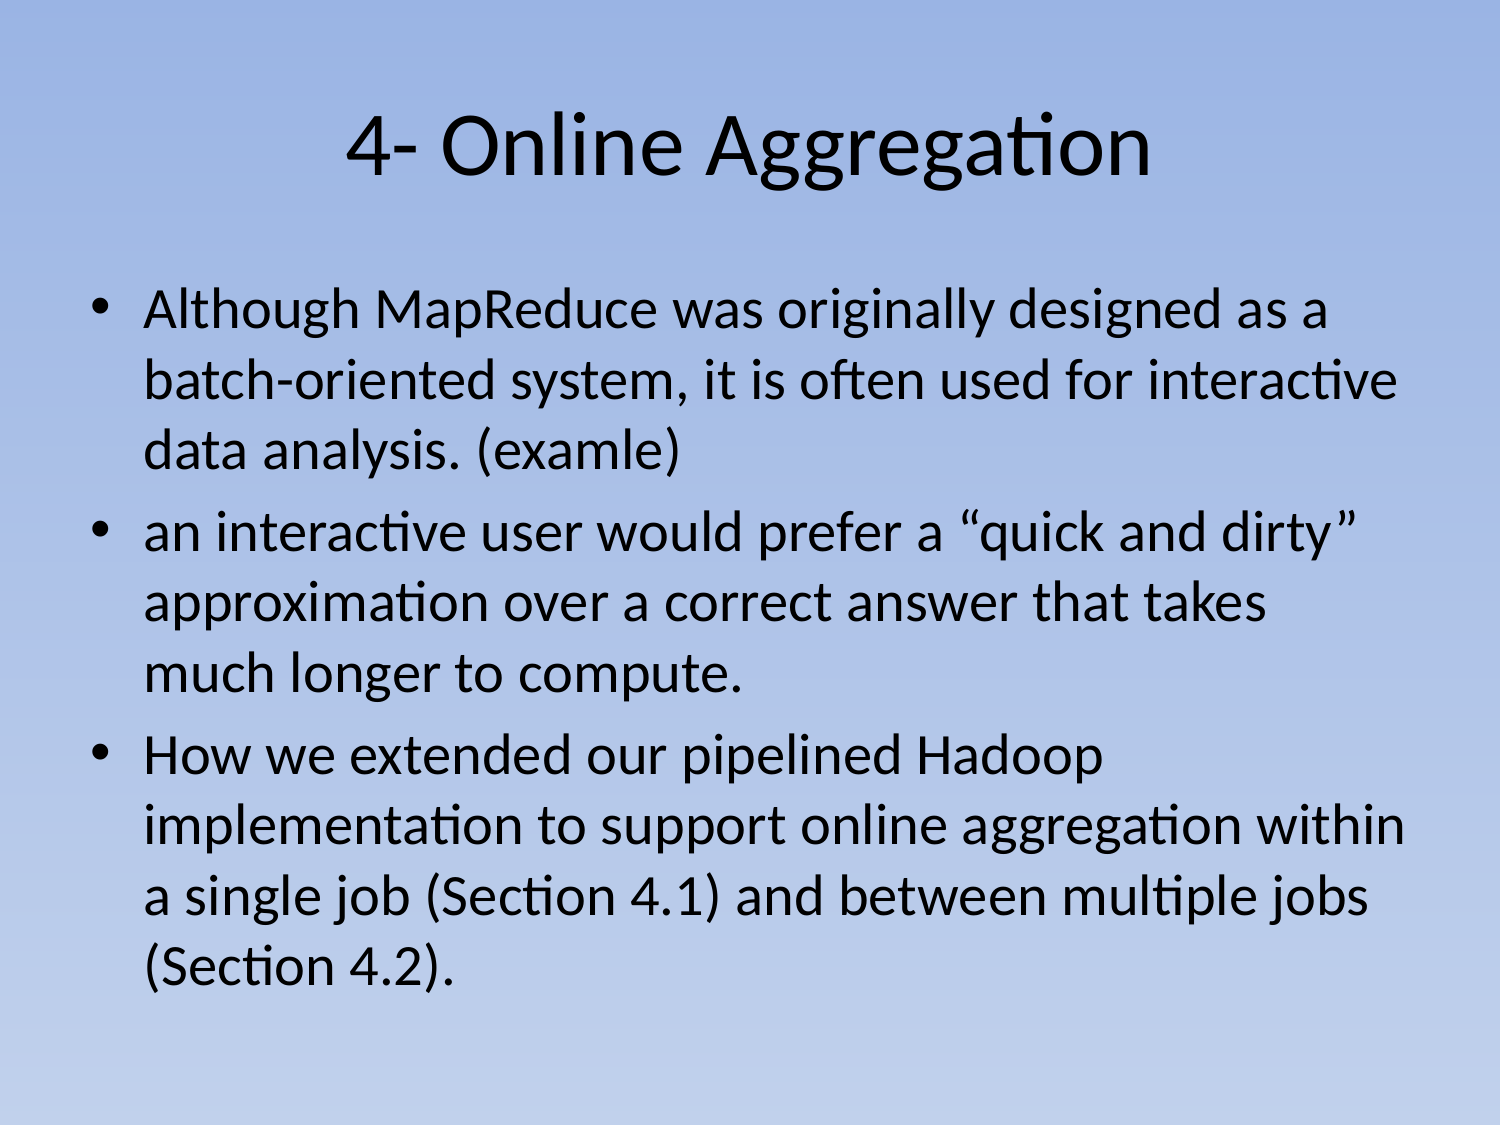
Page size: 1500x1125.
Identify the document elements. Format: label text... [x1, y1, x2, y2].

title 4- Online Aggregation [75, 45, 1425, 233]
list Although MapReduce was originally designed as a batch-oriented system, it is often used for interactive data analysis. (examle) an interactive user would prefer a “quick and dirty” approximation over a correct answer that takes much longer to compute. How we extended our pipelined Hadoop implementation to support online aggregation within a single job (Section 4.1) and between multiple jobs (Section 4.2). [75, 262, 1425, 1005]
